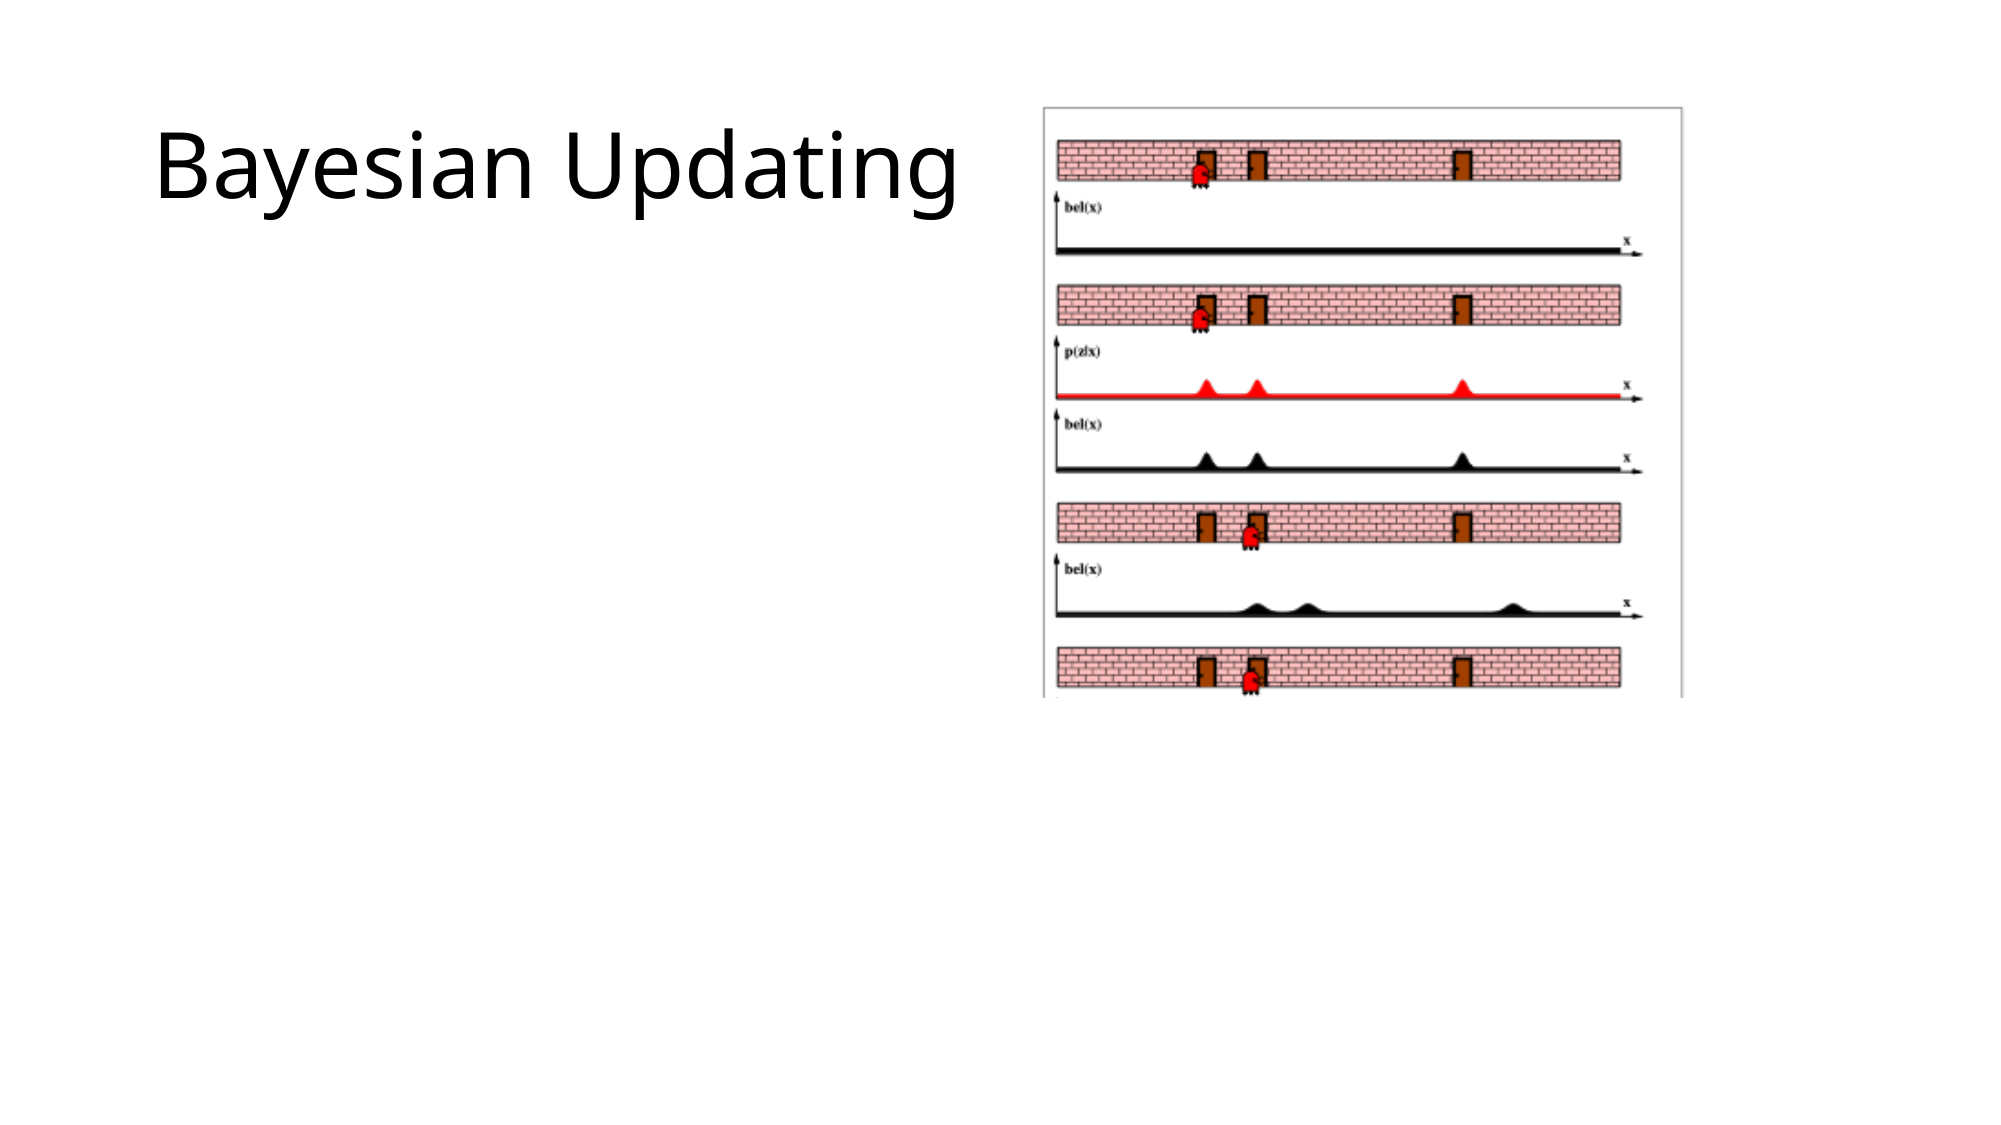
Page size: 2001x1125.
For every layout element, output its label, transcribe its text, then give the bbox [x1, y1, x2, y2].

title Bayesian Updating [137, 59, 1863, 278]
picture [1027, 96, 1703, 698]
